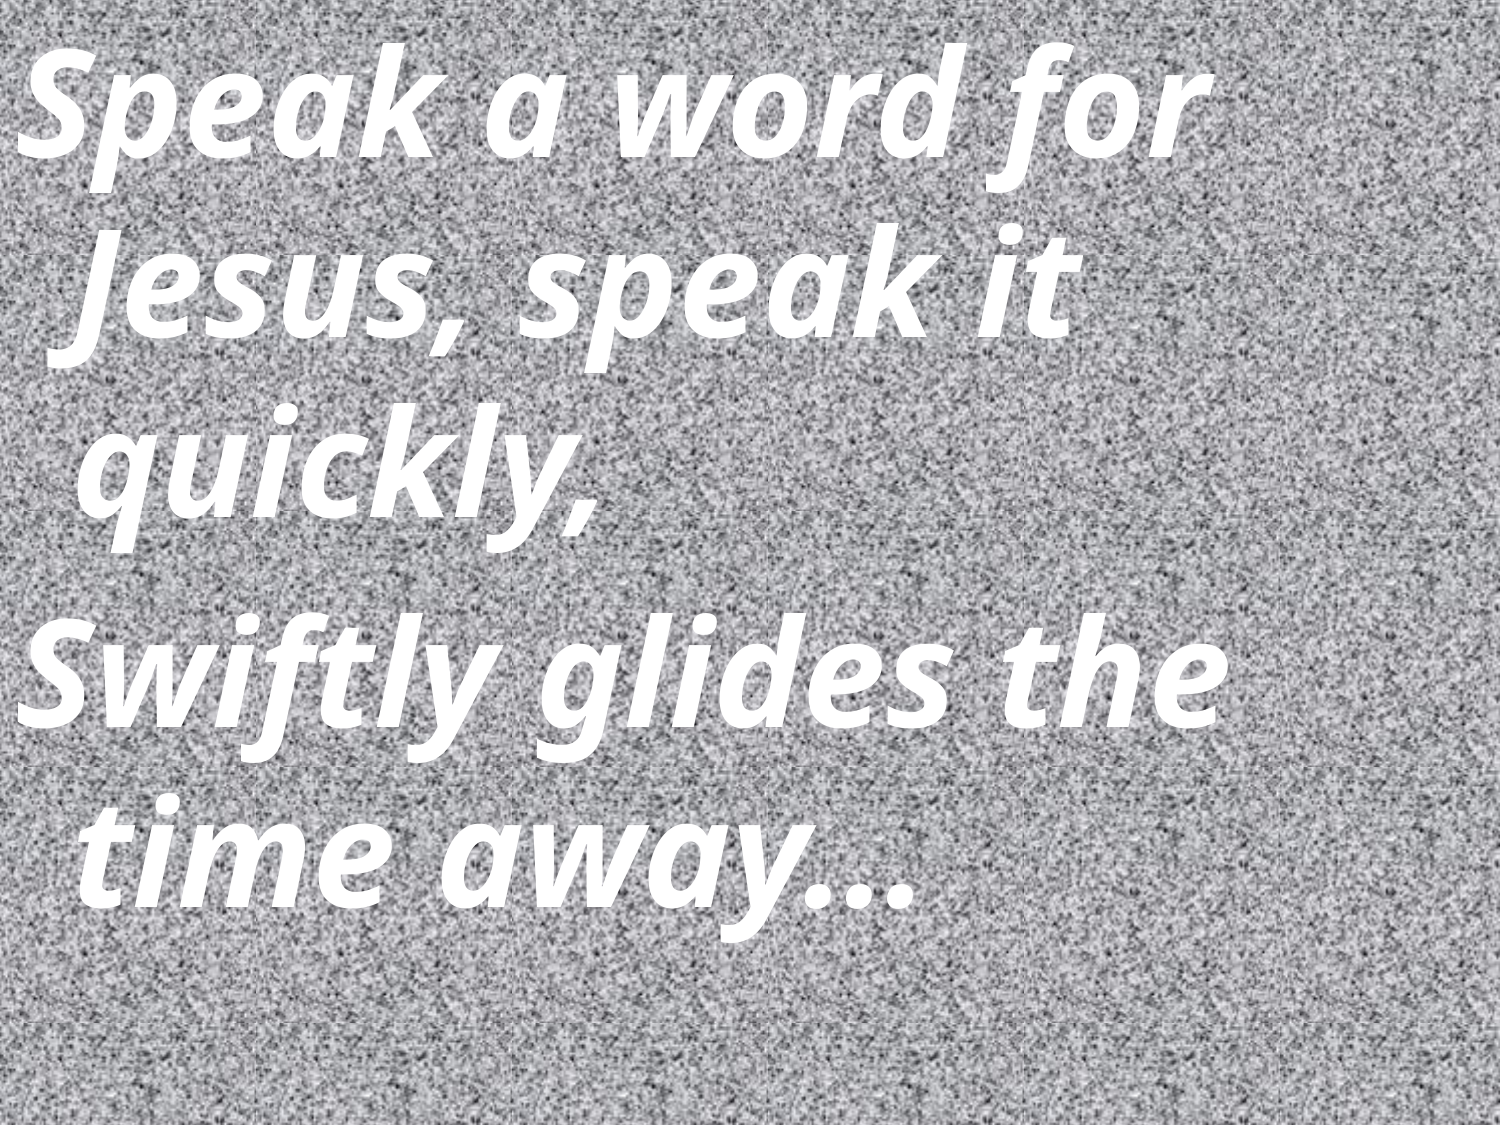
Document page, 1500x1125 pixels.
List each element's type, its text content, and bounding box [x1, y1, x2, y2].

list Speak a word for Jesus, speak it quickly, Swiftly glides the time away… [0, 0, 1500, 1125]
